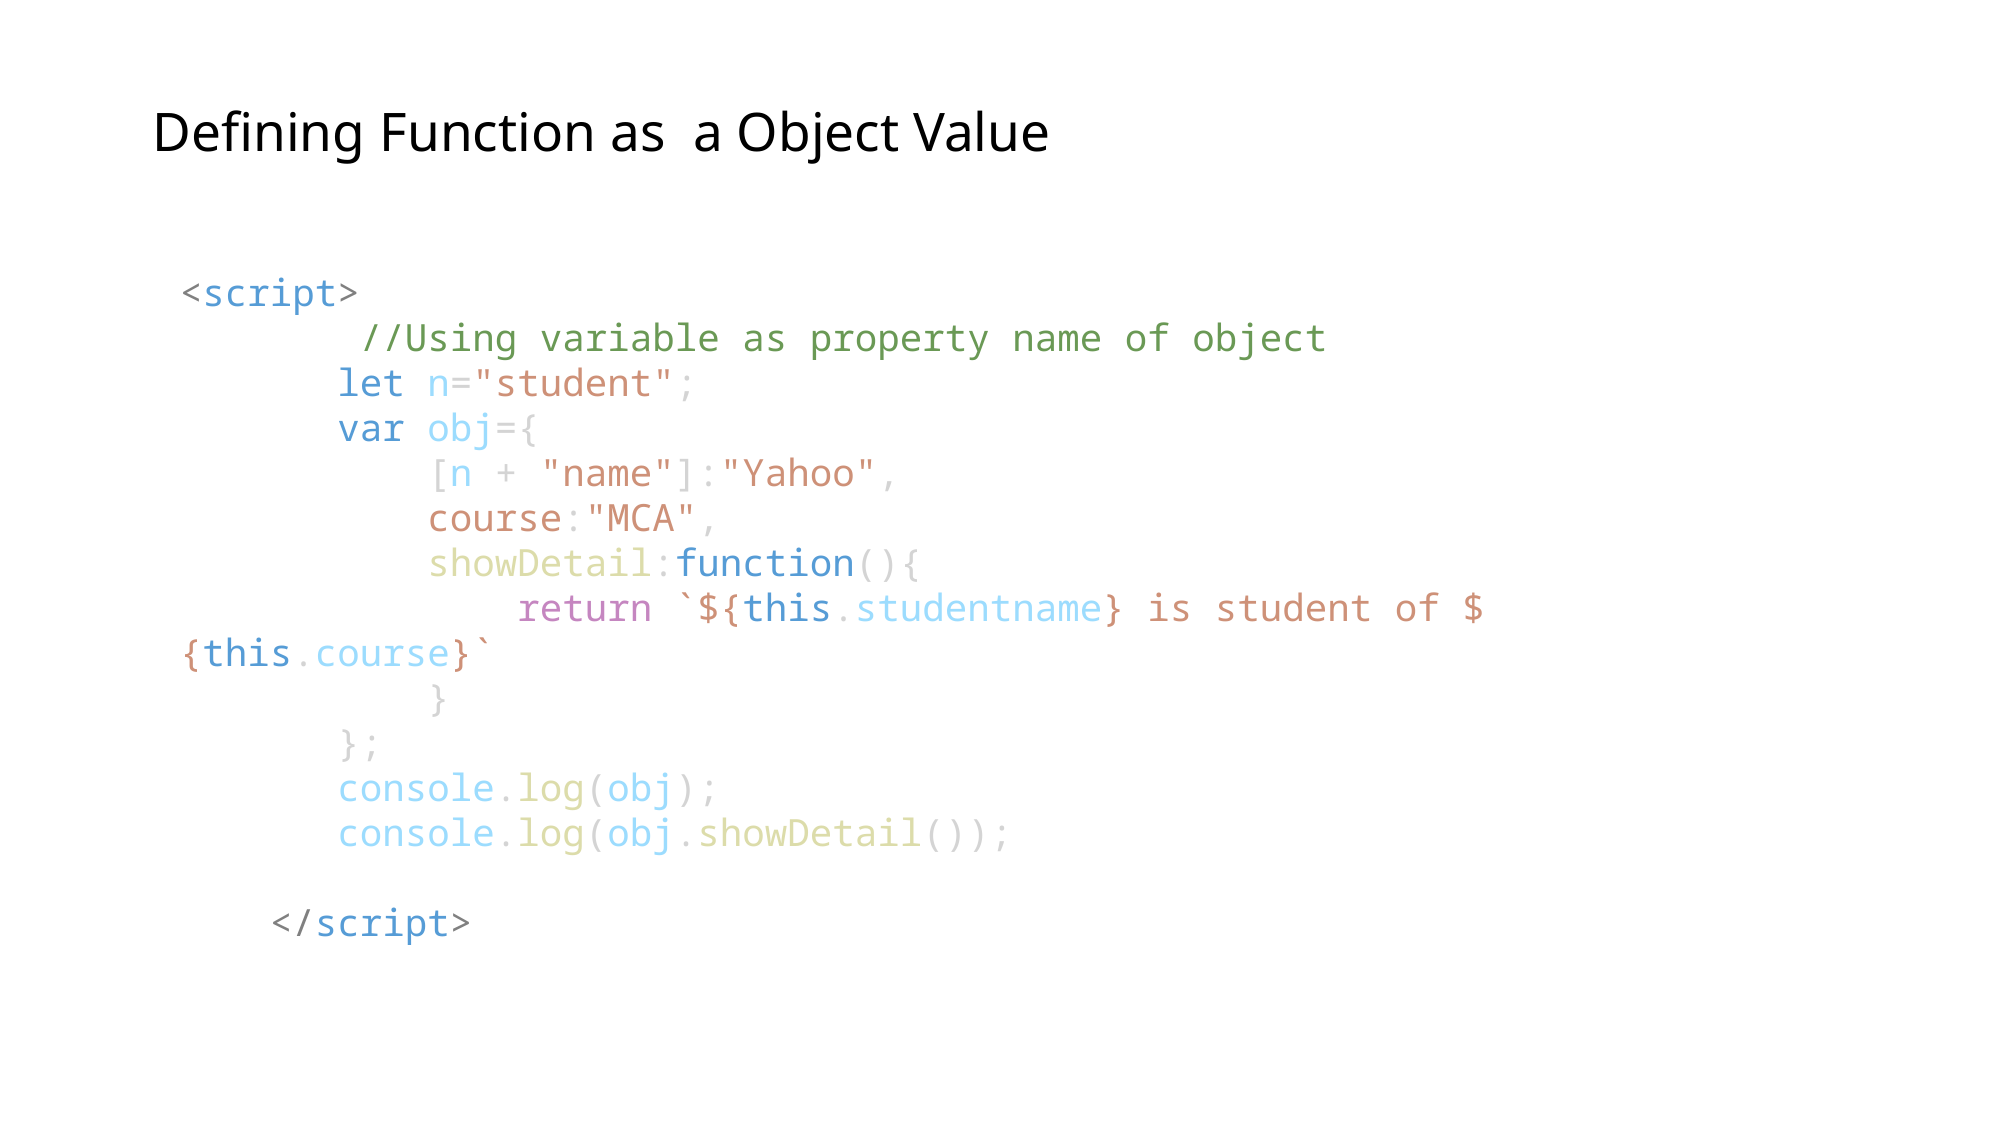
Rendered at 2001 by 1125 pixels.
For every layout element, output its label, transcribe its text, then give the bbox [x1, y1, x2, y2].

text_box <script> //Using variable as property name of object let n="student"; var obj={ [n + "name"]:"Yahoo", course:"MCA", showDetail:function(){ return `${this.studentname} is student of ${this.course}` } }; console.log(obj); console.log(obj.showDetail()); </script> [164, 261, 1768, 951]
title Defining Function as a Object Value [137, 97, 1863, 171]
